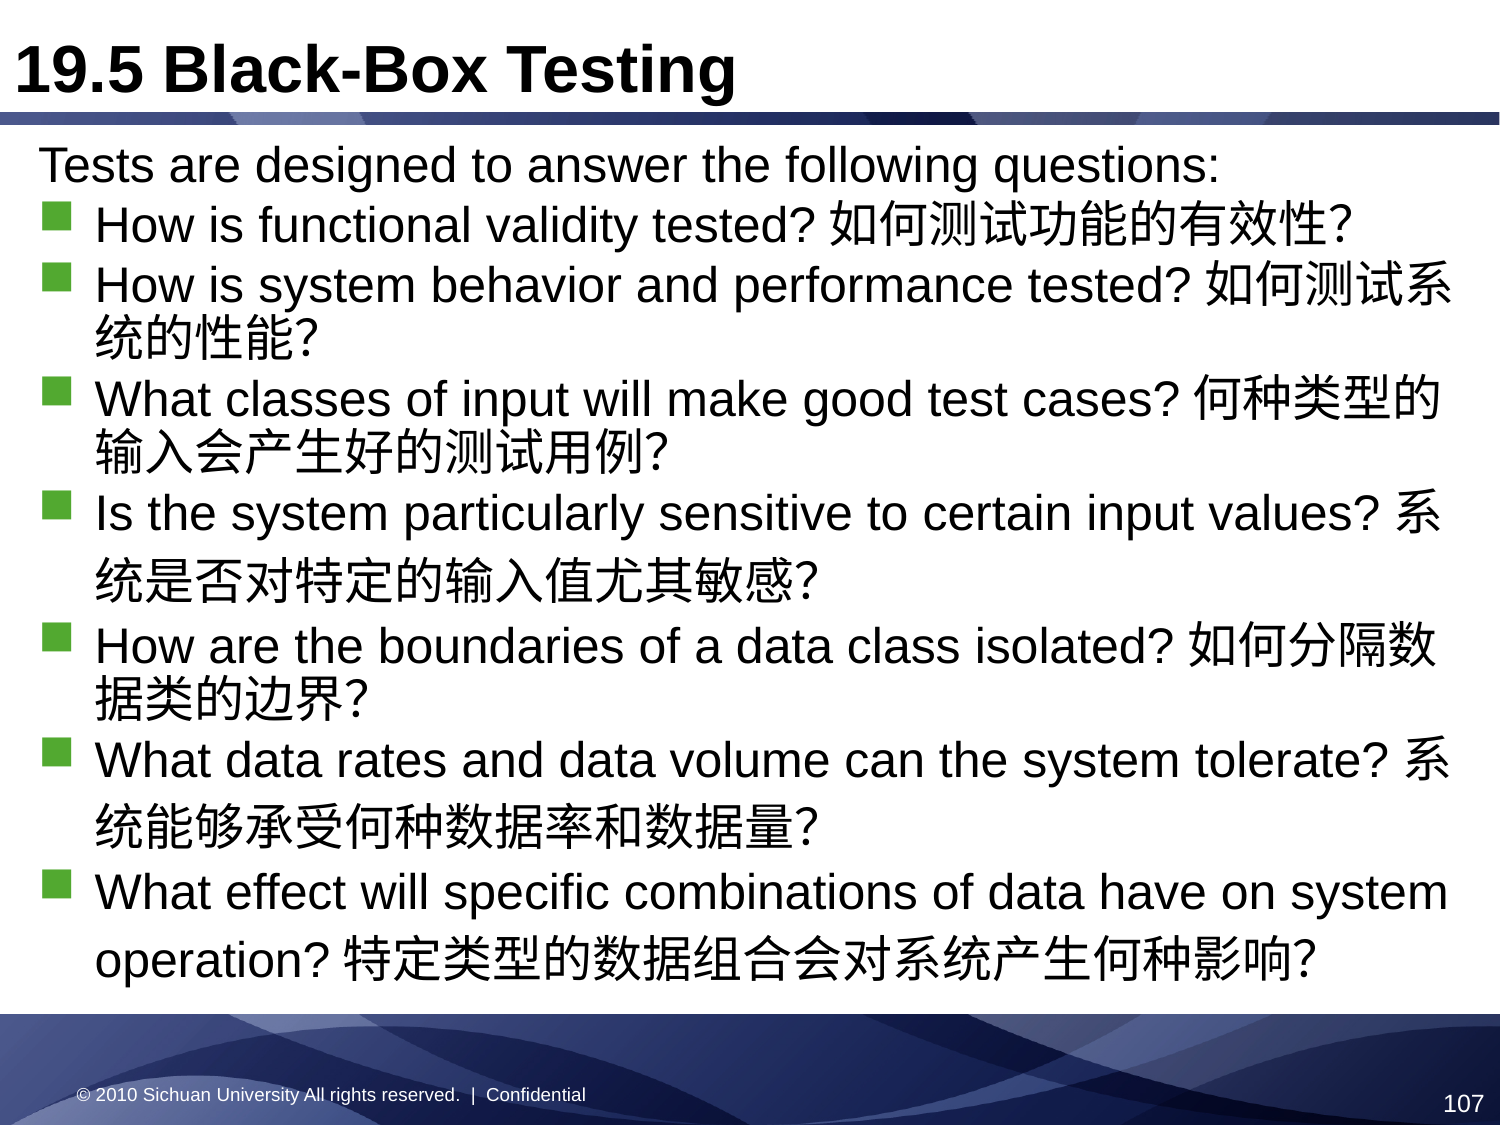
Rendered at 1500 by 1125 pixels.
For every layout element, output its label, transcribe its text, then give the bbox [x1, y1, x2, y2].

text_box Tests are designed to answer the following questions: How is functional validity tested?如何测试功能的有效性？ How is system behavior and performance tested?如何测试系统的性能？ What classes of input will make good test cases?何种类型的输入会产生好的测试用例？ Is the system particularly sensitive to certain input values?系统是否对特定的输入值尤其敏感？ How are the boundaries of a data class isolated?如何分隔数据类的边界？ What data rates and data volume can the system tolerate?系统能够承受何种数据率和数据量？ What effect will specific combinations of data have on system operation?特定类型的数据组合会对系统产生何种影响？ [23, 131, 1500, 1012]
text_box [1187, 1087, 1500, 1125]
text_box © 2010 Sichuan University All rights reserved. | Confidential [0, 1062, 663, 1113]
picture [838, 112, 1500, 125]
text_box 19.5 Black-Box Testing [0, 0, 838, 132]
picture [0, 1014, 1500, 1125]
